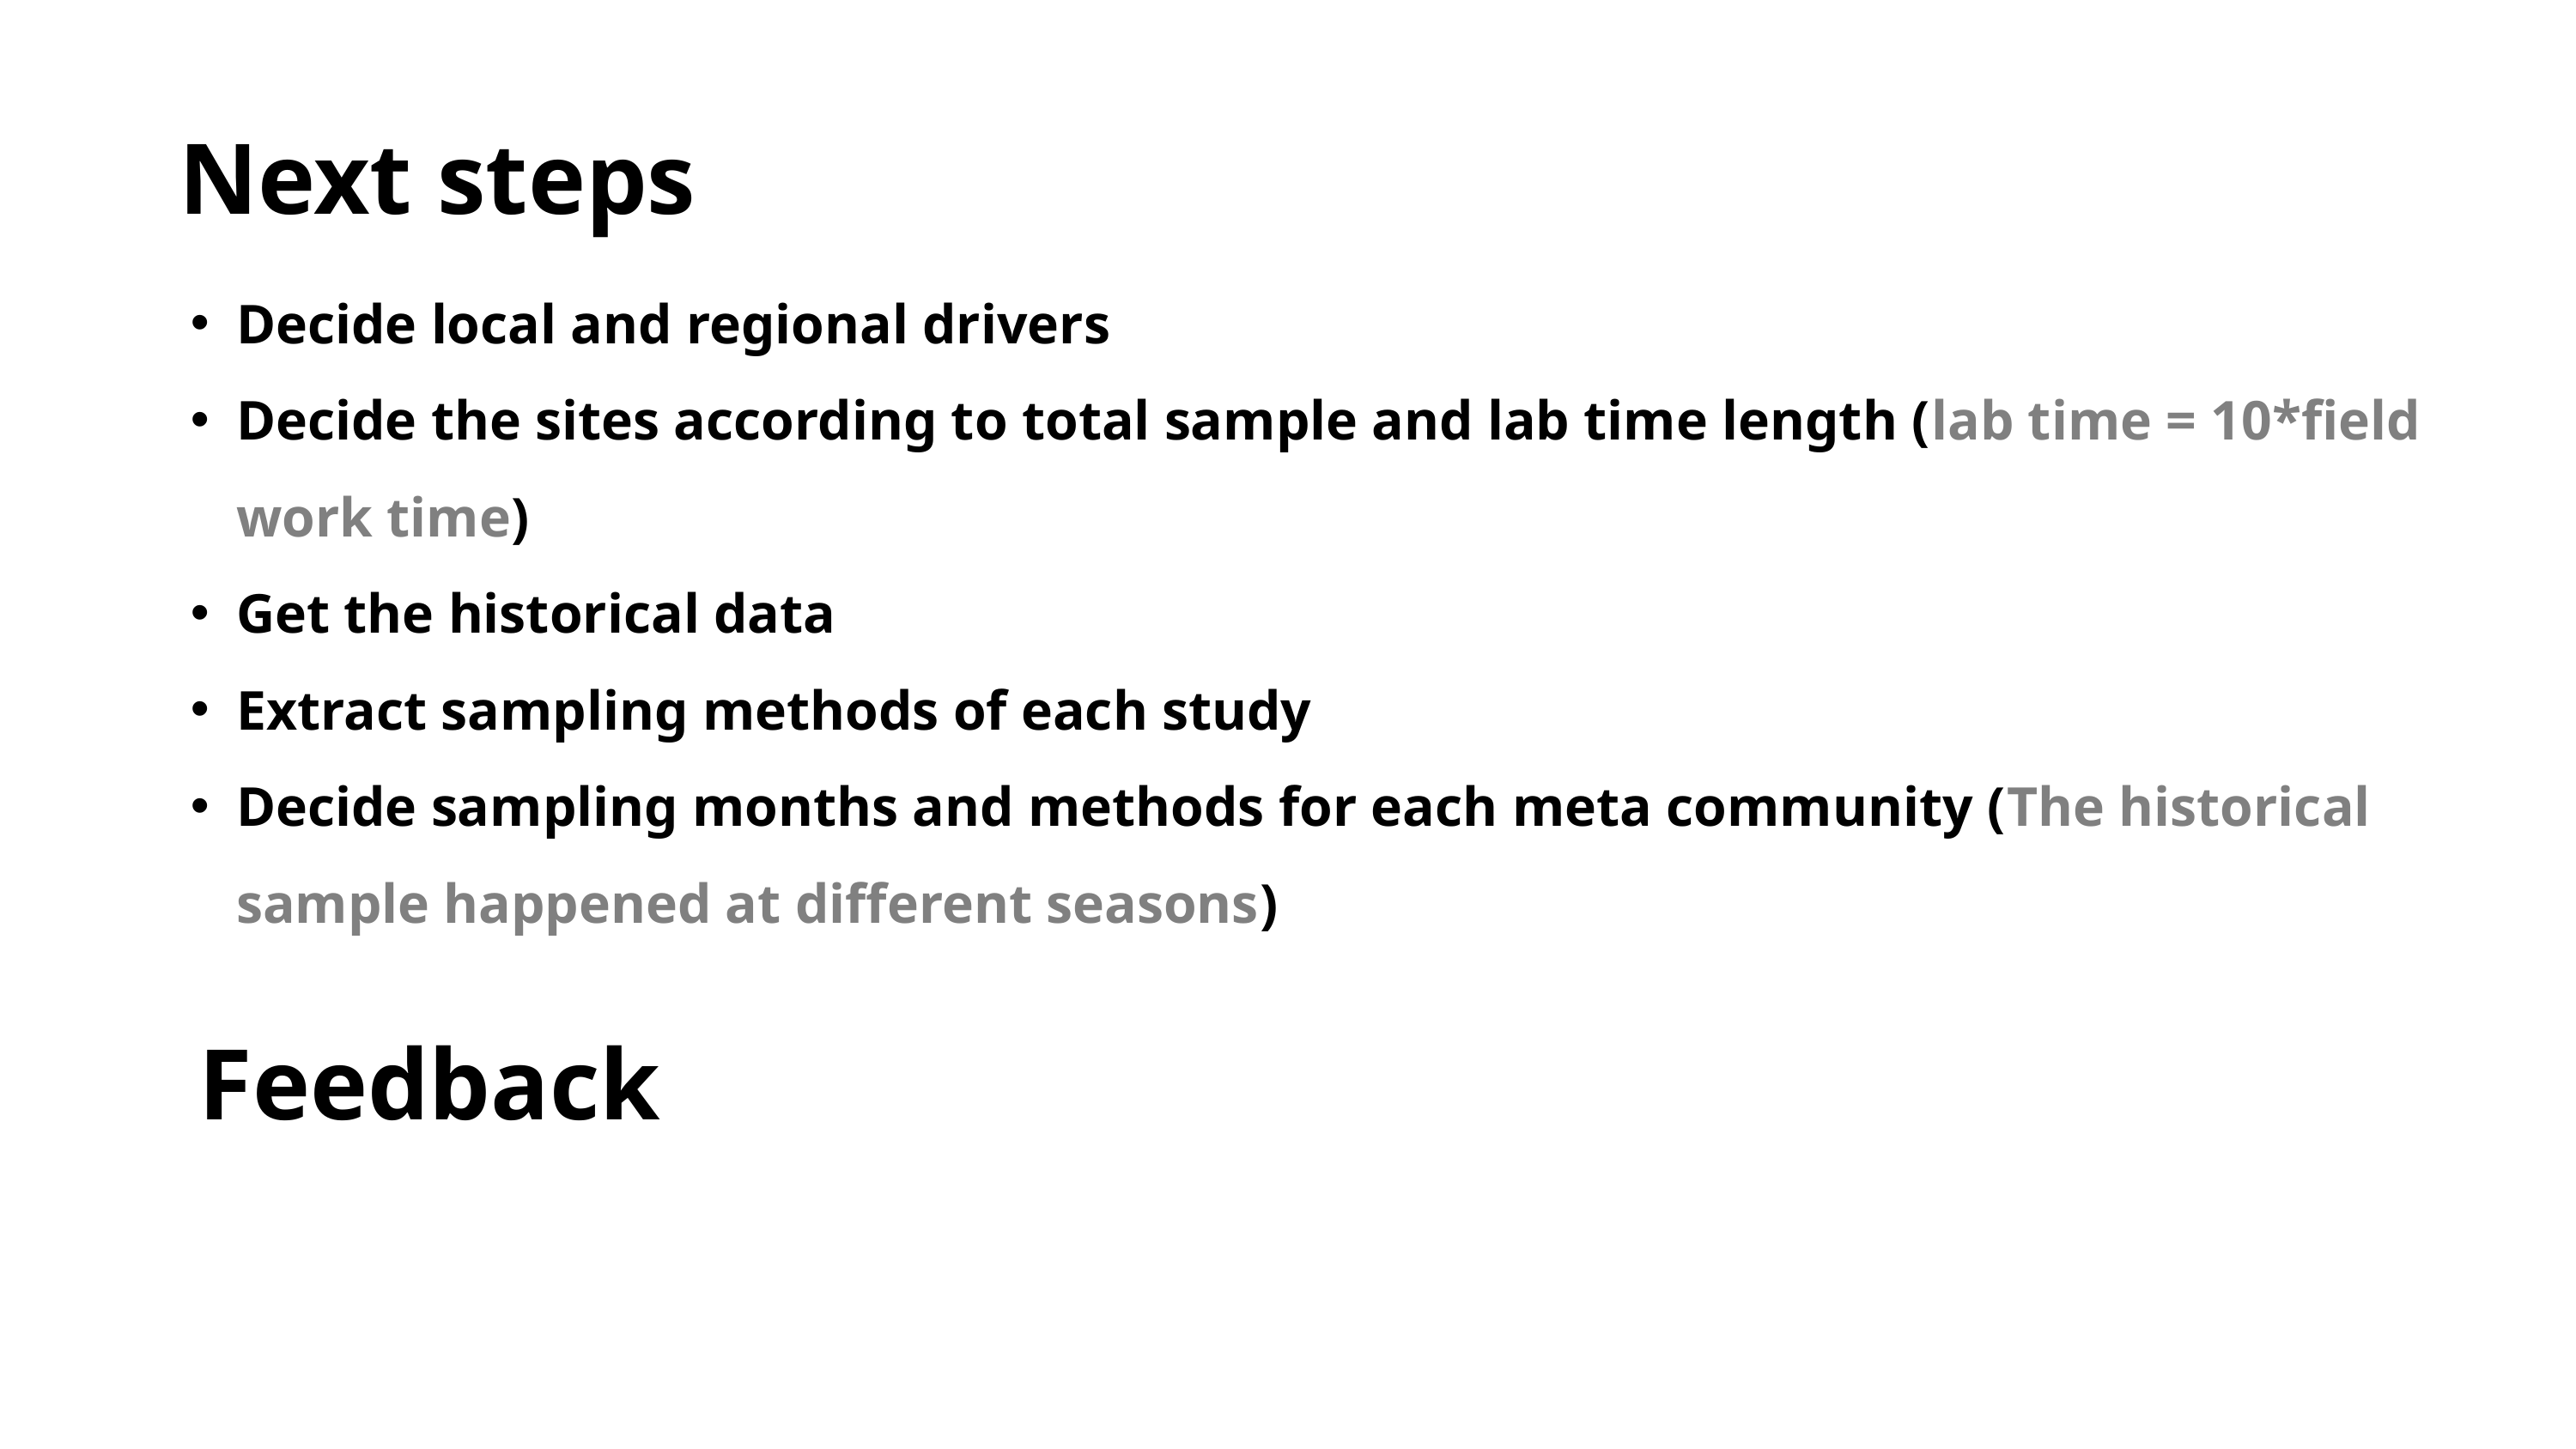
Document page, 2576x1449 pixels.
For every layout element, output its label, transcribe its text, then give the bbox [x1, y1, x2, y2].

text_box Decide local and regional drivers Decide the sites according to total sample and lab time length (lab time = 10*field work time) Get the historical data Extract sampling methods of each study Decide sampling months and methods for each meta community (The historical sample happened at different seasons) [144, 258, 2437, 934]
text_box Next steps [144, 97, 730, 233]
text_box Feedback [161, 1003, 698, 1140]
